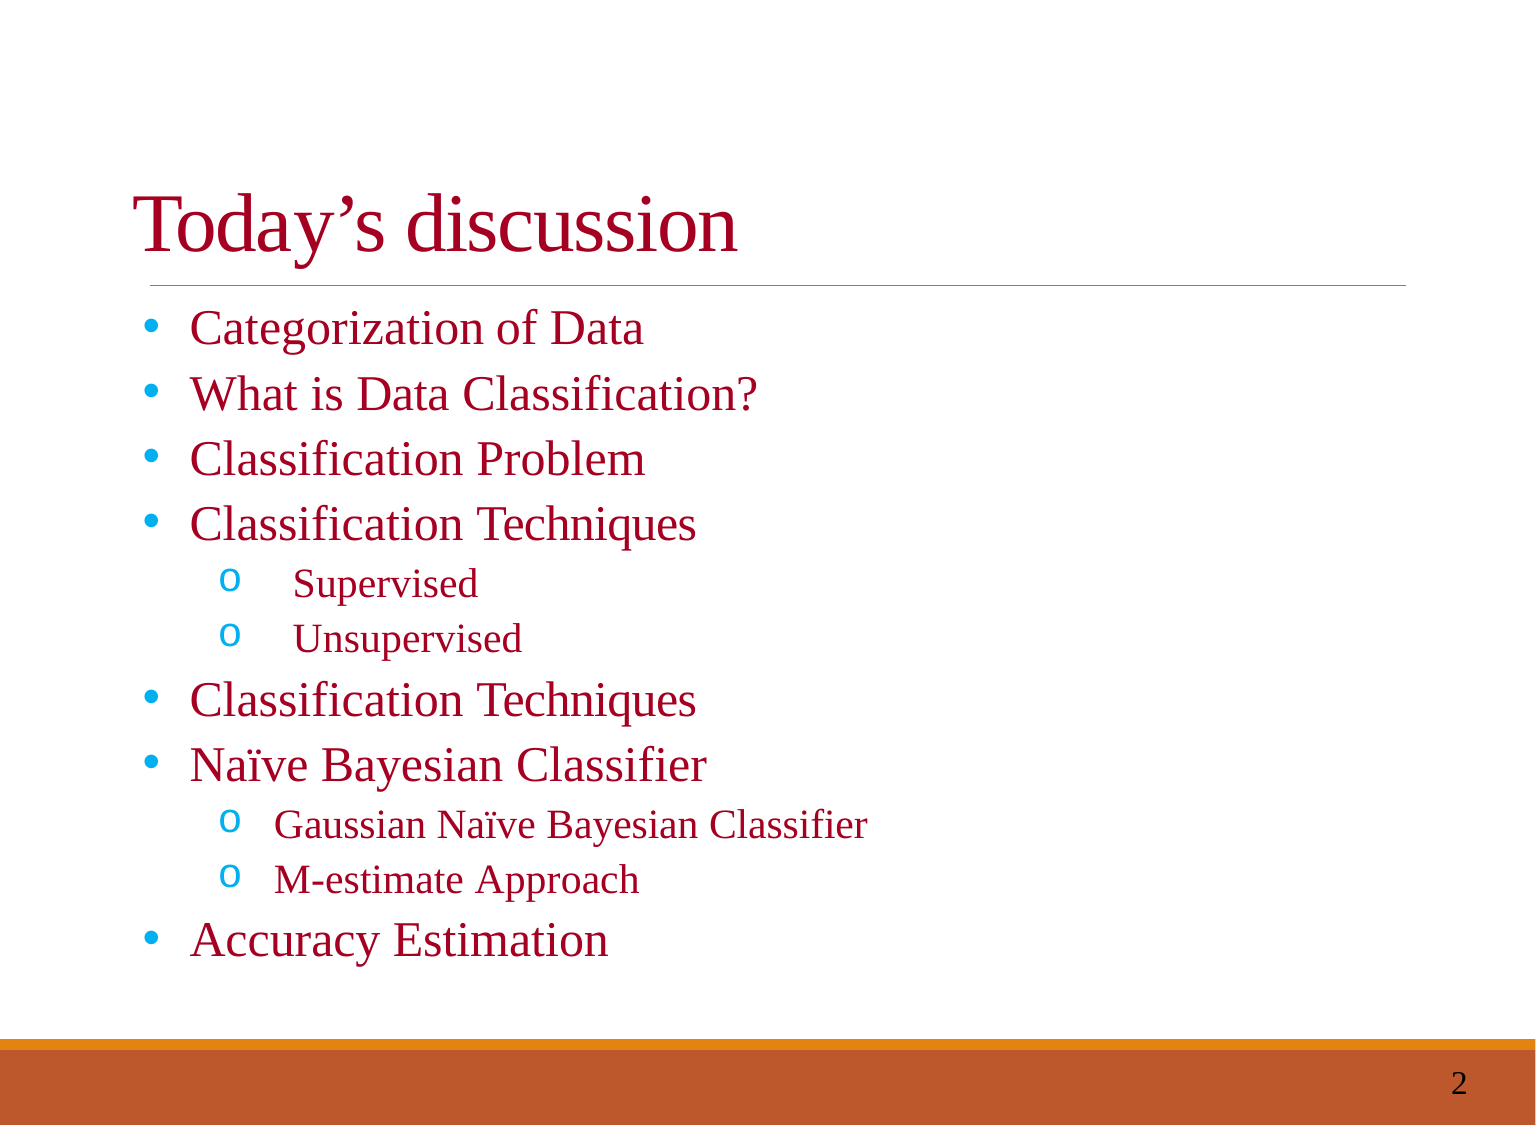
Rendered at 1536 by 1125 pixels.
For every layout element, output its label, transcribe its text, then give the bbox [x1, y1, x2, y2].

text_box 2 [1370, 1074, 1468, 1101]
title Today’s discussion [130, 78, 849, 269]
text_box Categorization of Data What is Data Classification? Classification Problem Classification Techniques Supervised Unsupervised Classification Techniques Naïve Bayesian Classifier Gaussian Naïve Bayesian Classifier M-estimate Approach Accuracy Estimation [127, 287, 1466, 1022]
